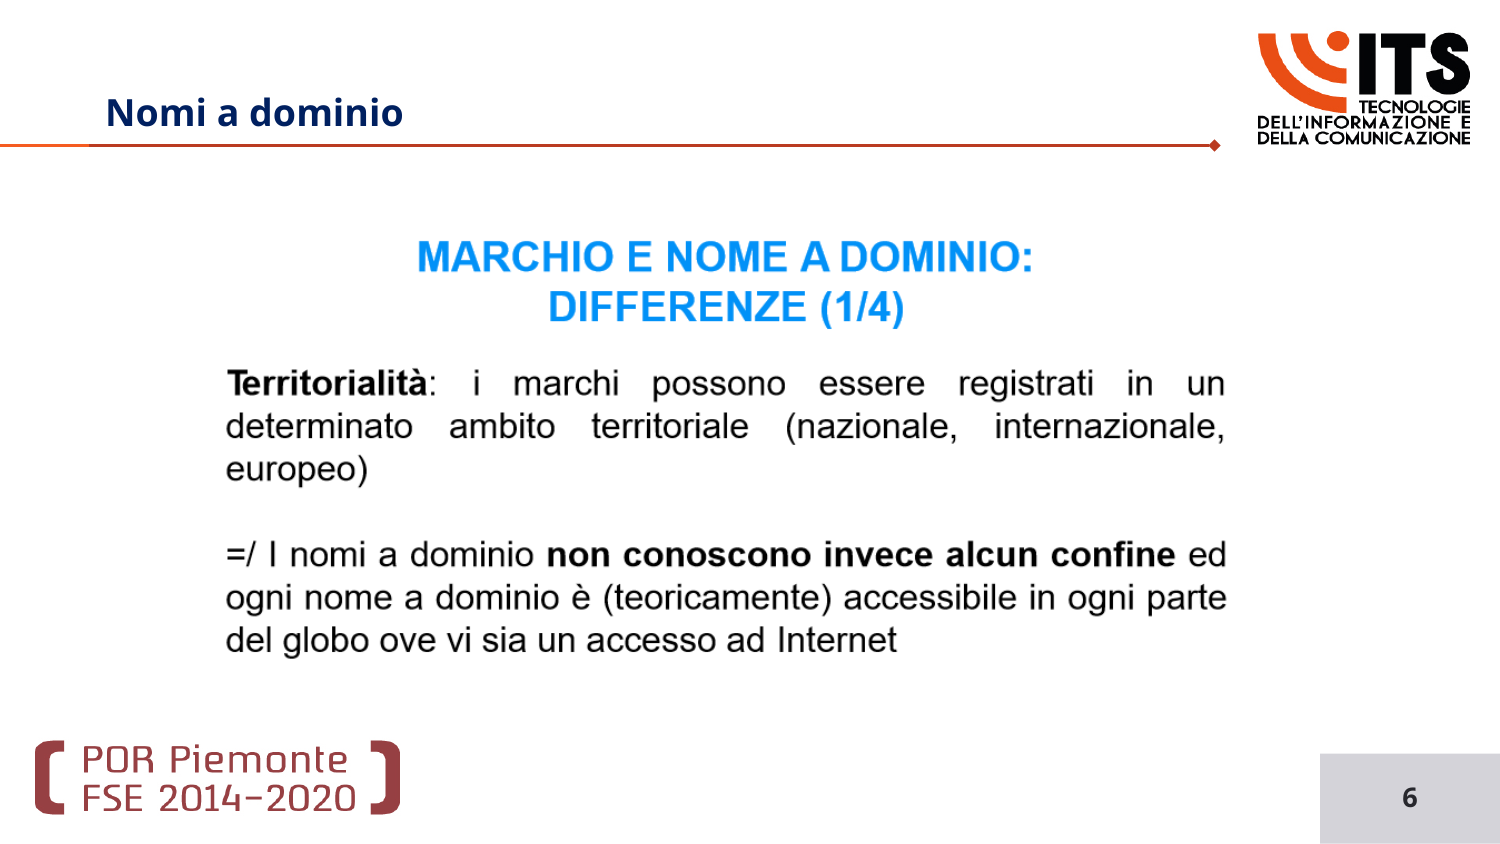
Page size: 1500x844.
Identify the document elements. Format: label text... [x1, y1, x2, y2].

slide_number 6 [1320, 753, 1500, 844]
picture [0, 0, 1500, 844]
title Nomi a dominio [90, 59, 1320, 150]
